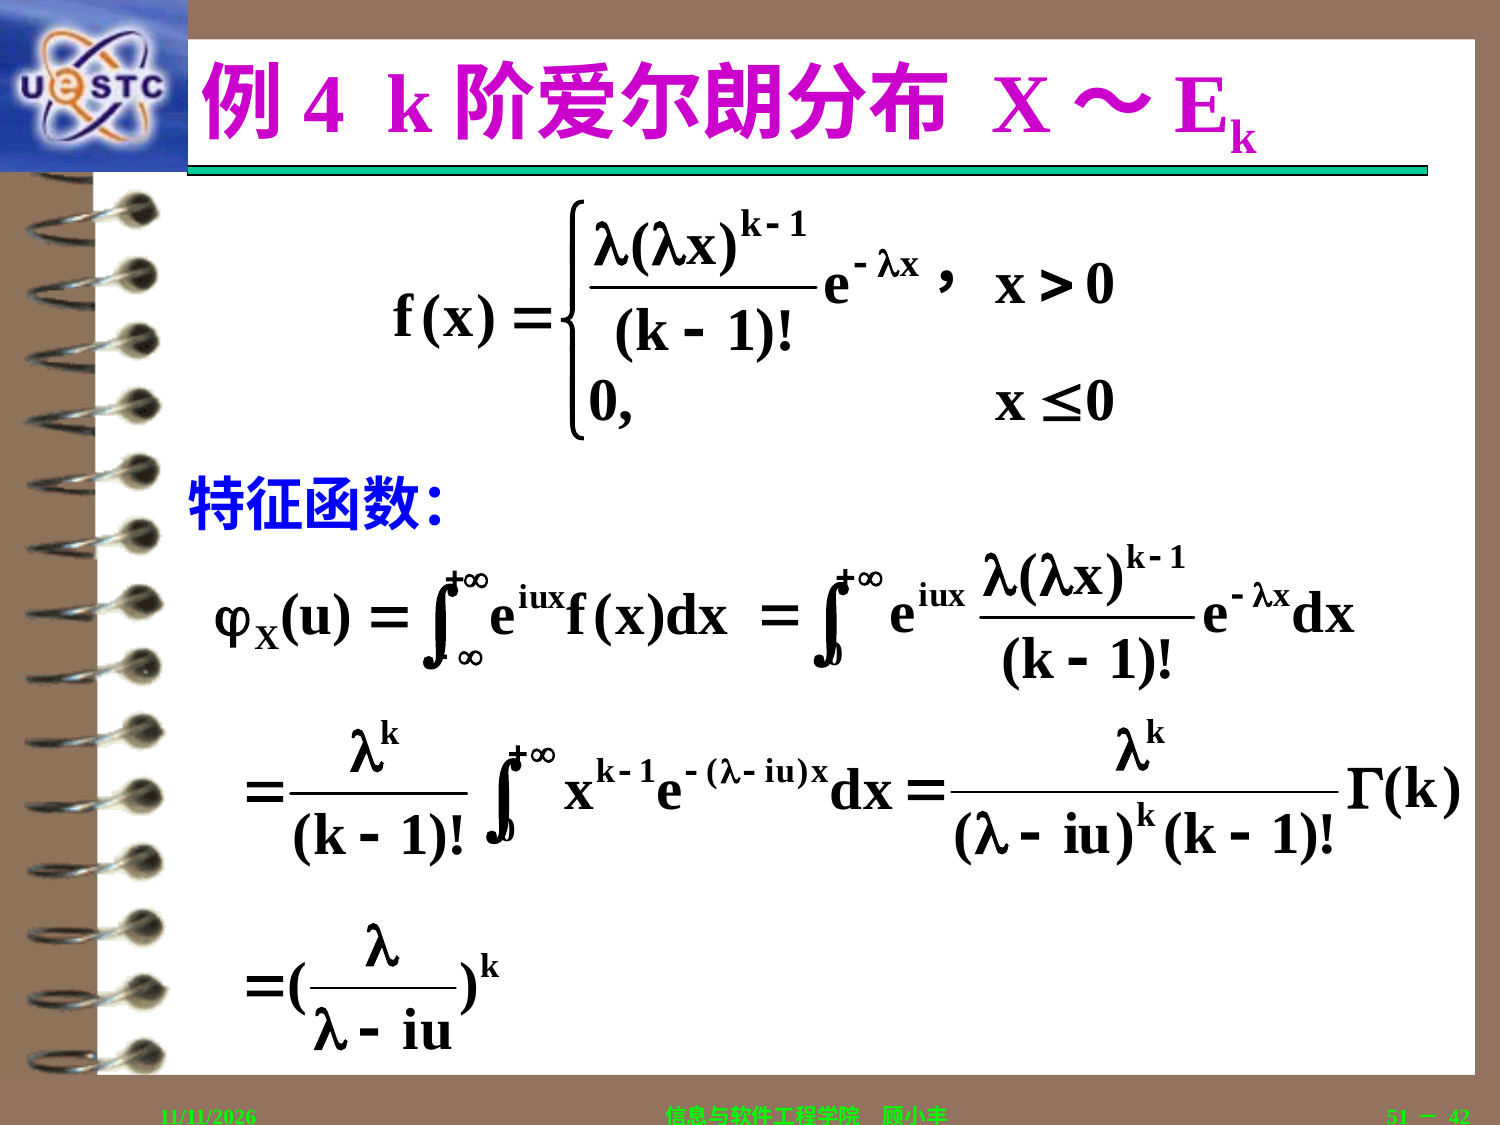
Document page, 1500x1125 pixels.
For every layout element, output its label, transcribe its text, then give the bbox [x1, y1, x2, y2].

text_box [385, 187, 1127, 452]
picture [0, 0, 194, 1075]
footer 信息与软件工程学院 顾小丰 [462, 1077, 1151, 1123]
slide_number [159, 1077, 435, 1123]
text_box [206, 550, 740, 680]
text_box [232, 705, 890, 879]
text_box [747, 529, 1365, 703]
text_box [893, 703, 1471, 877]
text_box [232, 904, 514, 1064]
slide_number 51－42 [1220, 1077, 1471, 1123]
list 特征函数： [187, 453, 1325, 538]
title 例4 k阶爱尔朗分布 X～Ek [200, 56, 1425, 157]
